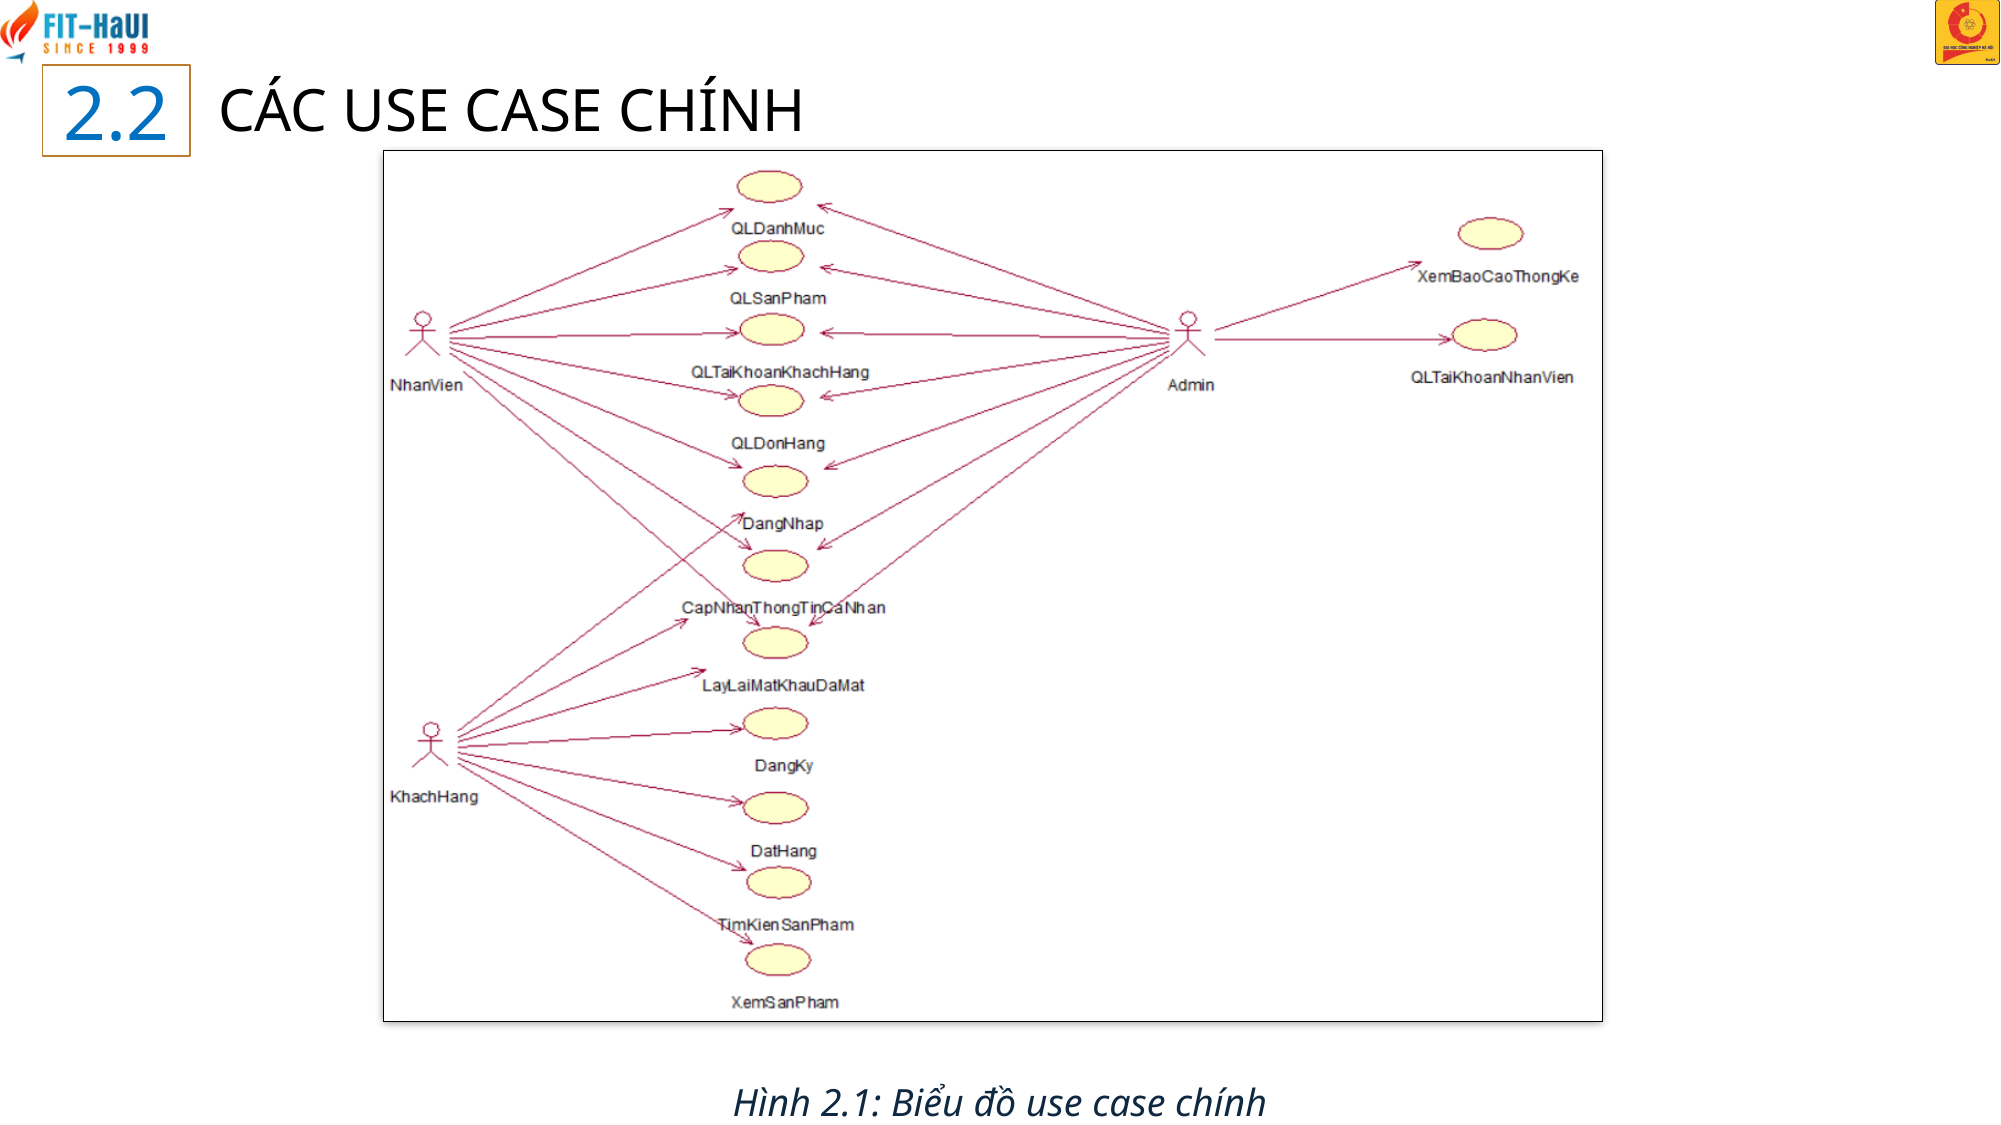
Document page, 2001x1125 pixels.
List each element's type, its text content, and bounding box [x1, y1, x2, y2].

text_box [42, 64, 1187, 157]
picture [0, 0, 149, 66]
text_box Hình 2.1: Biểu đồ use case chính [500, 1048, 1500, 1125]
picture [1934, 0, 2000, 66]
picture [383, 150, 1602, 1022]
